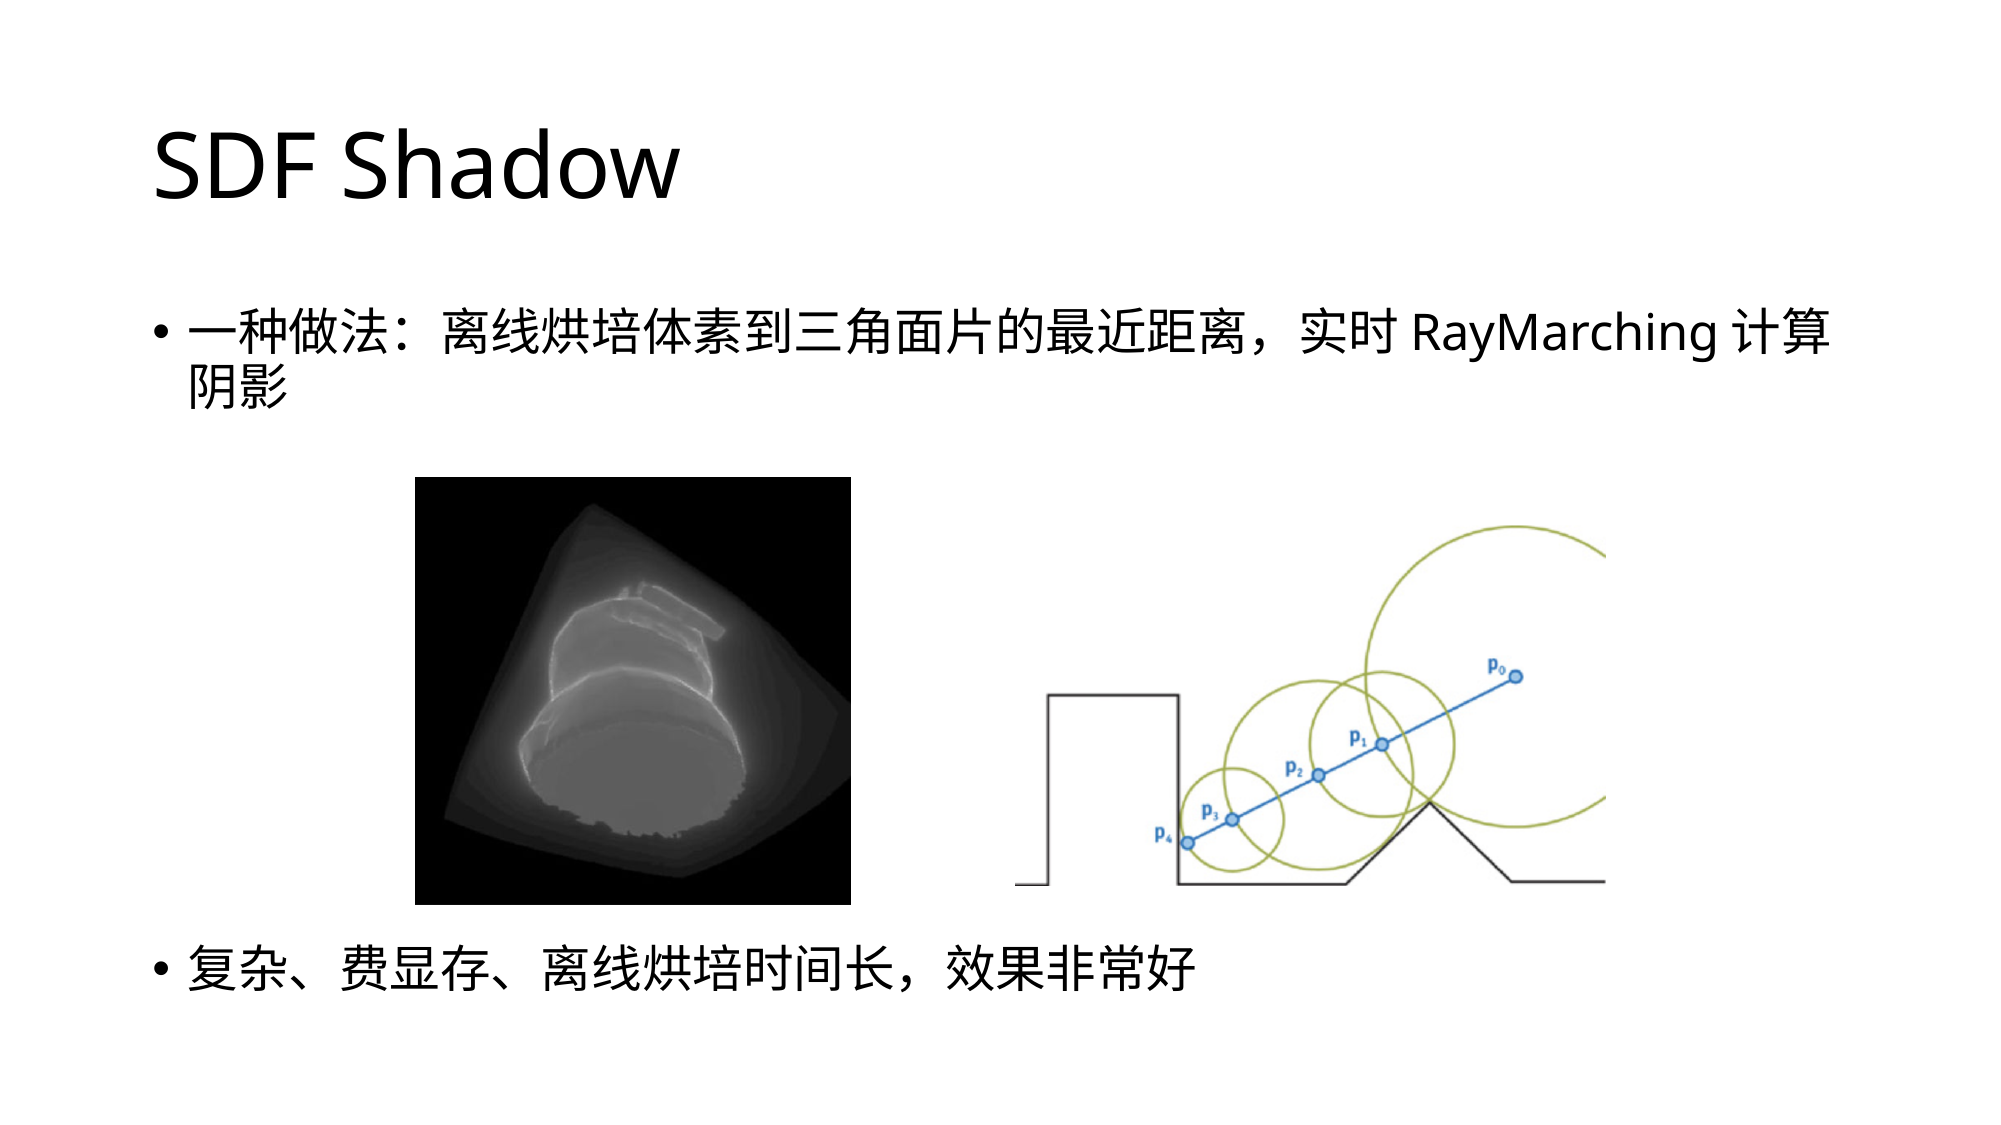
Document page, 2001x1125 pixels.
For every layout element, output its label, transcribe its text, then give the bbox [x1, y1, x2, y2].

picture [876, 491, 1656, 905]
title SDF Shadow [137, 59, 1863, 278]
list 一种做法：离线烘培体素到三角面片的最近距离，实时RayMarching计算阴影 复杂、费显存、离线烘培时间长，效果非常好 [137, 299, 1863, 1014]
picture [415, 477, 851, 905]
